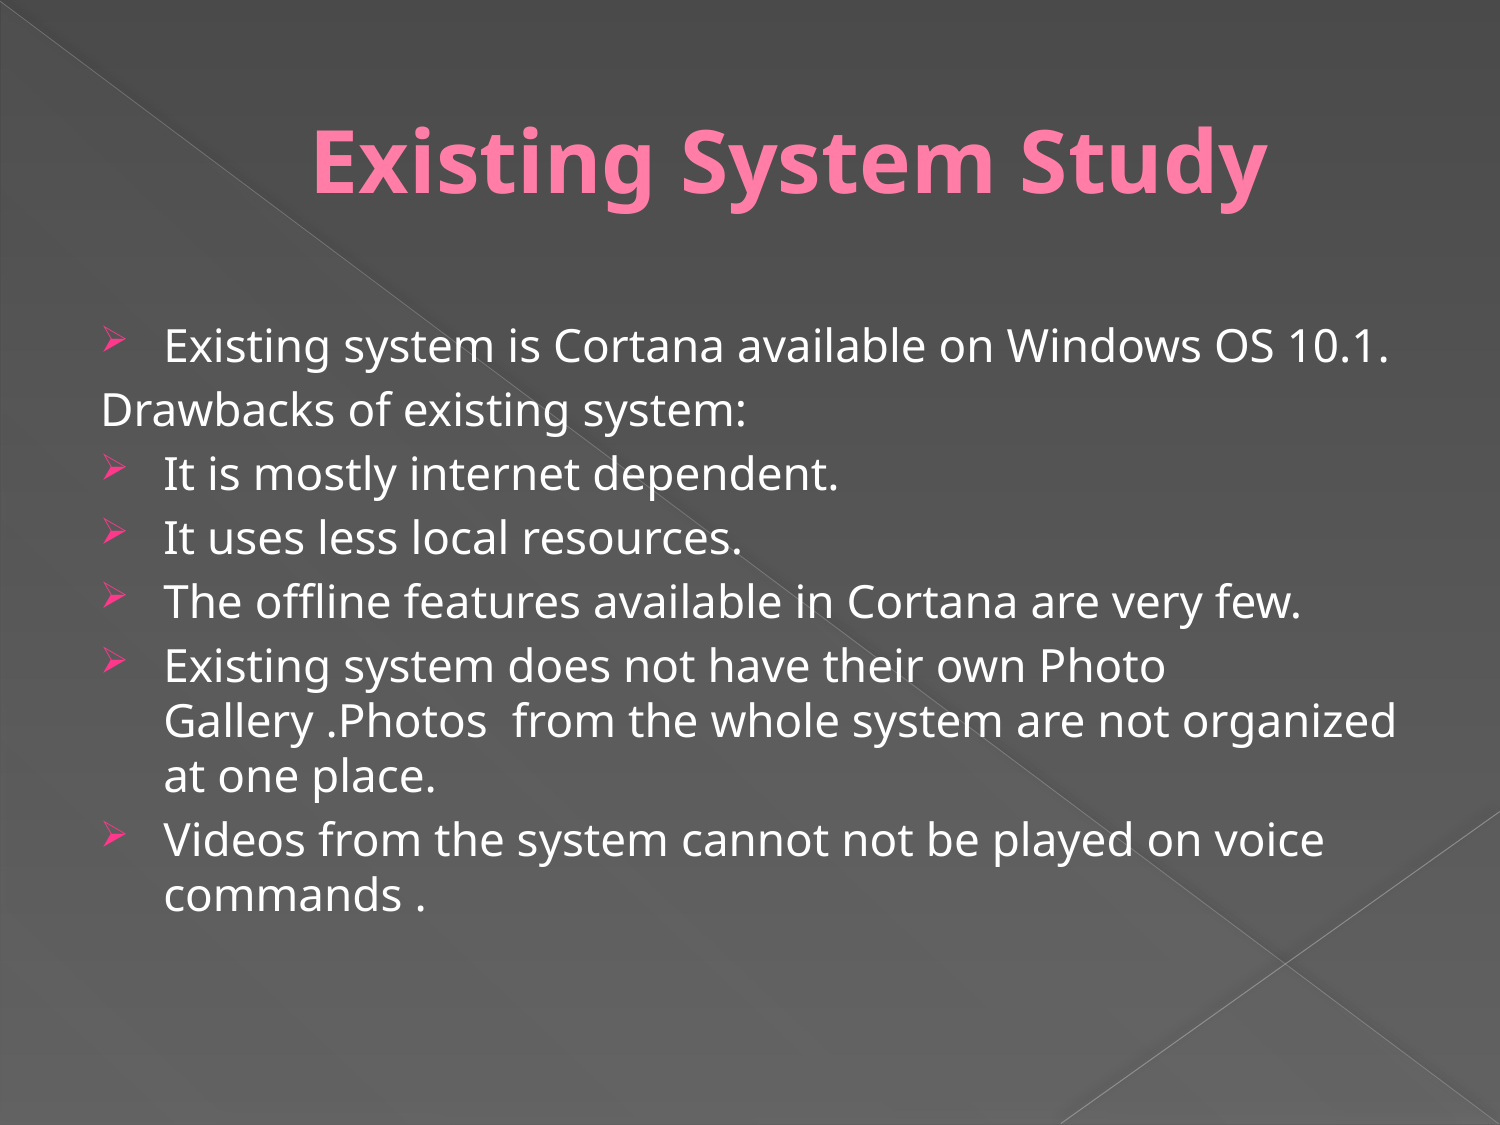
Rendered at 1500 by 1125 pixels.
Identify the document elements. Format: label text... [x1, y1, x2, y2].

title Existing System Study [75, 43, 1425, 274]
list Existing system is Cortana available on Windows OS 10.1. Drawbacks of existing system: It is mostly internet dependent. It uses less local resources. The offline features available in Cortana are very few. Existing system does not have their own Photo Gallery .Photos from the whole system are not organized at one place. Videos from the system cannot not be played on voice commands . [75, 308, 1425, 1059]
